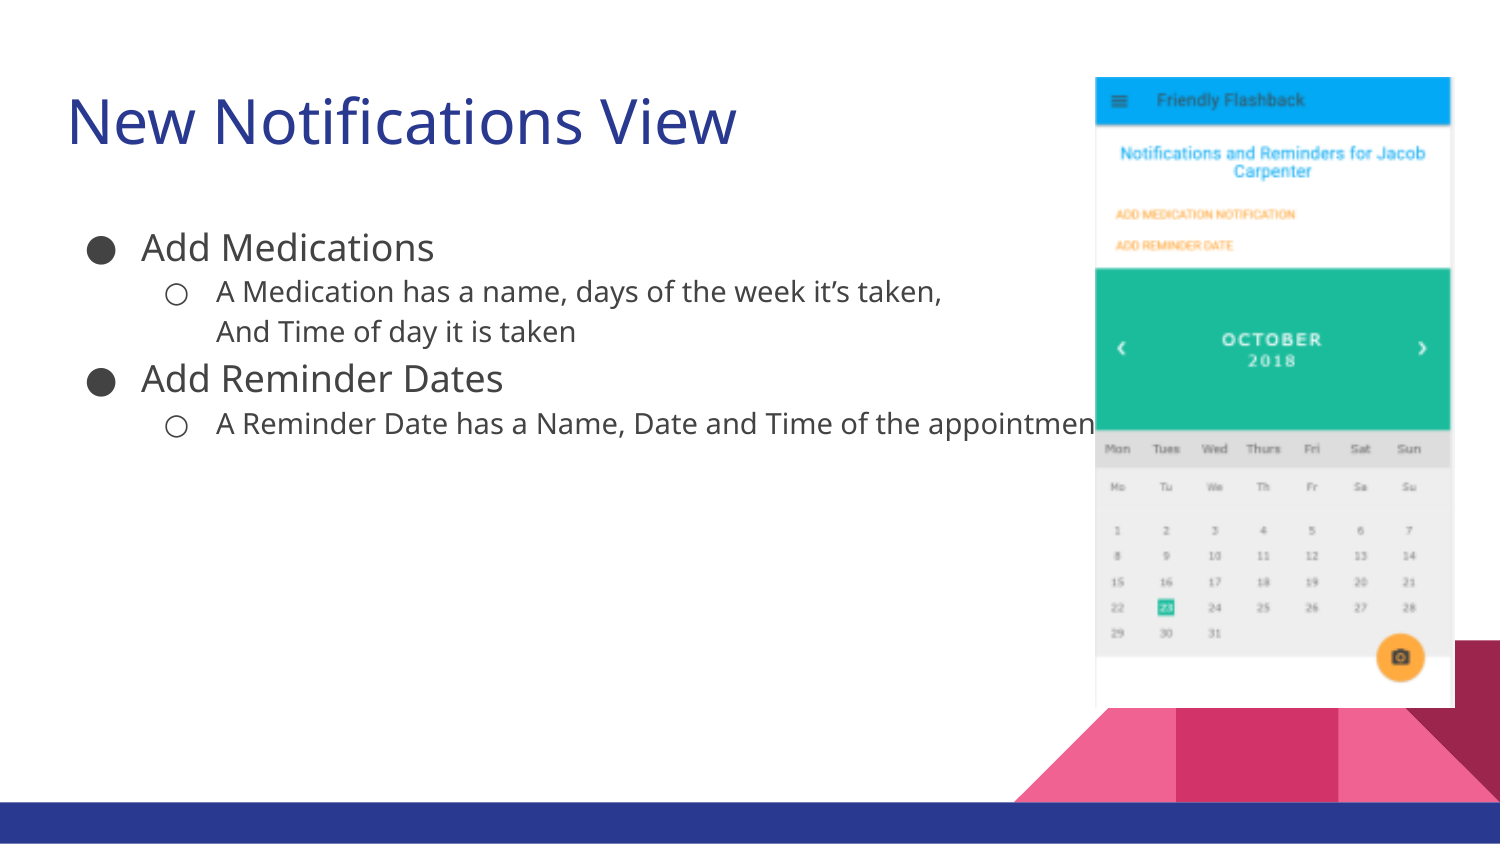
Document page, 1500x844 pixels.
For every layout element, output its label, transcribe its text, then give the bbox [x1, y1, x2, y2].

picture [1094, 76, 1455, 709]
title New Notifications View [51, 67, 1449, 167]
list Add Medications A Medication has a name, days of the week it’s taken, And Time of day it is taken Add Reminder Dates A Reminder Date has a Name, Date and Time of the appointment [51, 201, 1449, 750]
